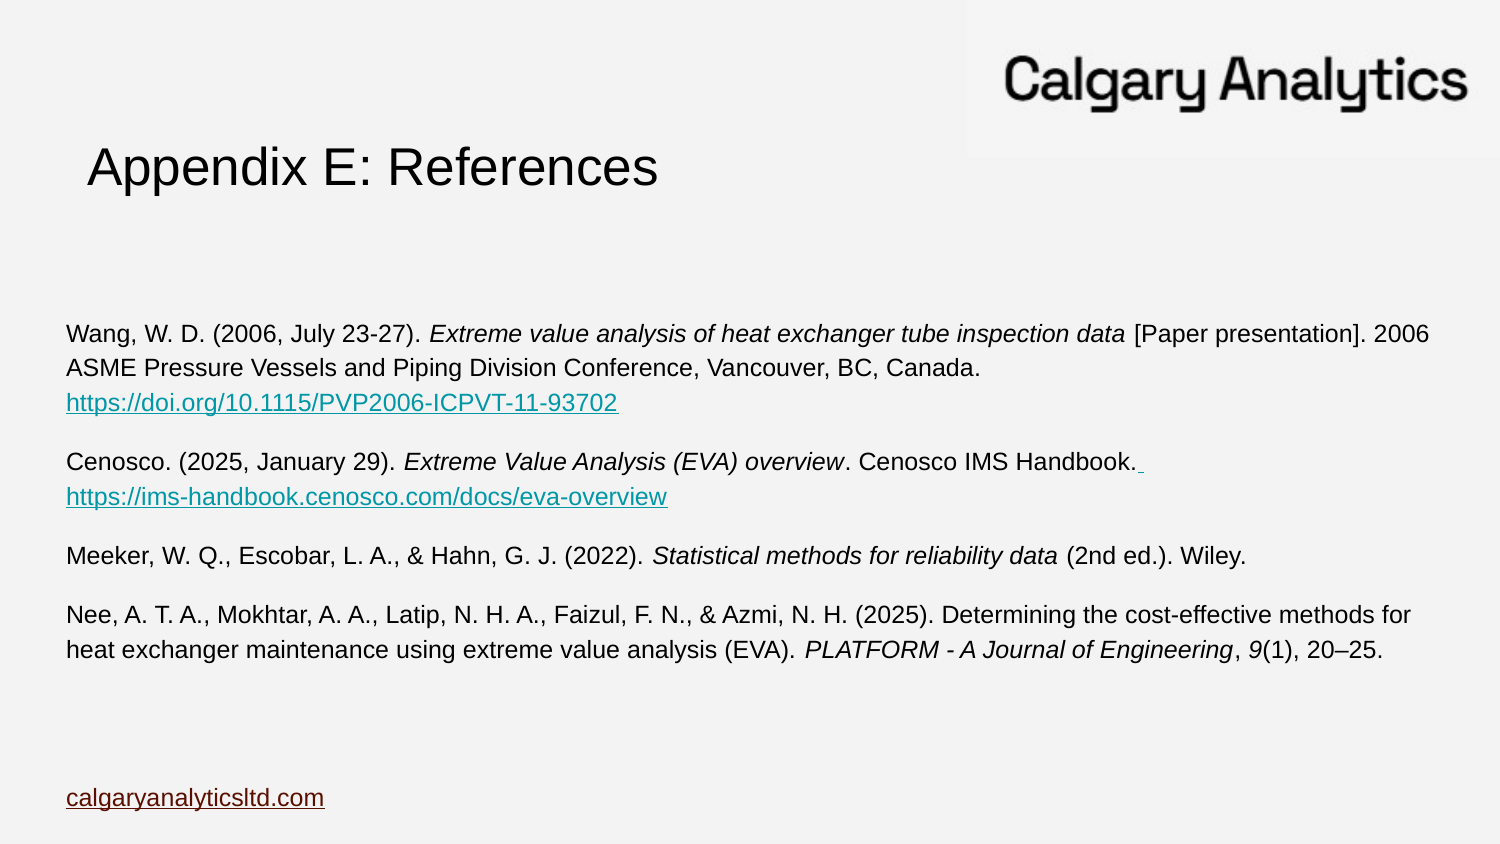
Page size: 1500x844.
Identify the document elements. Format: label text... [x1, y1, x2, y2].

title Appendix E: References [71, 117, 1380, 212]
text_box calgaryanalyticsltd.com [51, 766, 511, 801]
list Wang, W. D. (2006, July 23-27). Extreme value analysis of heat exchanger tube inspection data [Paper presentation]. 2006 ASME Pressure Vessels and Piping Division Conference, Vancouver, BC, Canada. https://doi.org/10.1115/PVP2006-ICPVT-11-93702 Cenosco. (2025, January 29). Extreme Value Analysis (EVA) overview. Cenosco IMS Handbook. https://ims-handbook.cenosco.com/docs/eva-overview Meeker, W. Q., Escobar, L. A., & Hahn, G. J. (2022). Statistical methods for reliability data (2nd ed.). Wiley. Nee, A. T. A., Mokhtar, A. A., Latip, N. H. A., Faizul, F. N., & Azmi, N. H. (2025). Determining the cost-effective methods for heat exchanger maintenance using extreme value analysis (EVA). PLATFORM - A Journal of Engineering, 9(1), 20–25. [51, 297, 1449, 820]
picture [966, 0, 1500, 157]
